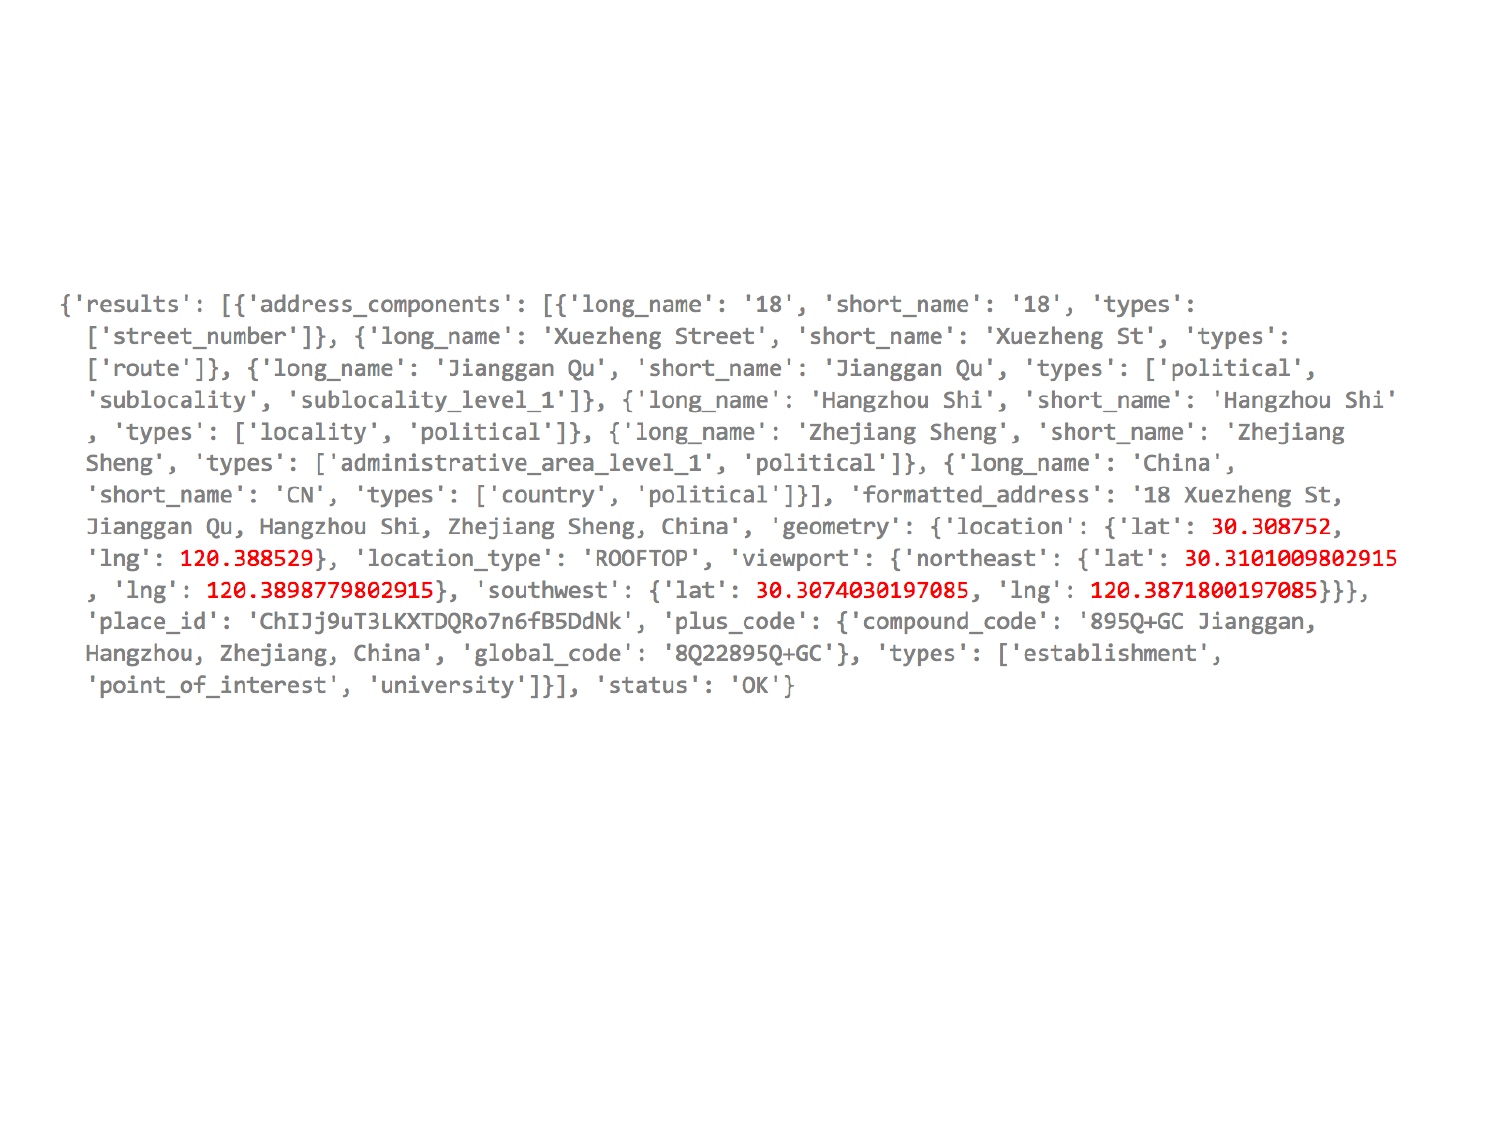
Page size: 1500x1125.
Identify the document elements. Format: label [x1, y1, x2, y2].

picture [52, 290, 1410, 717]
